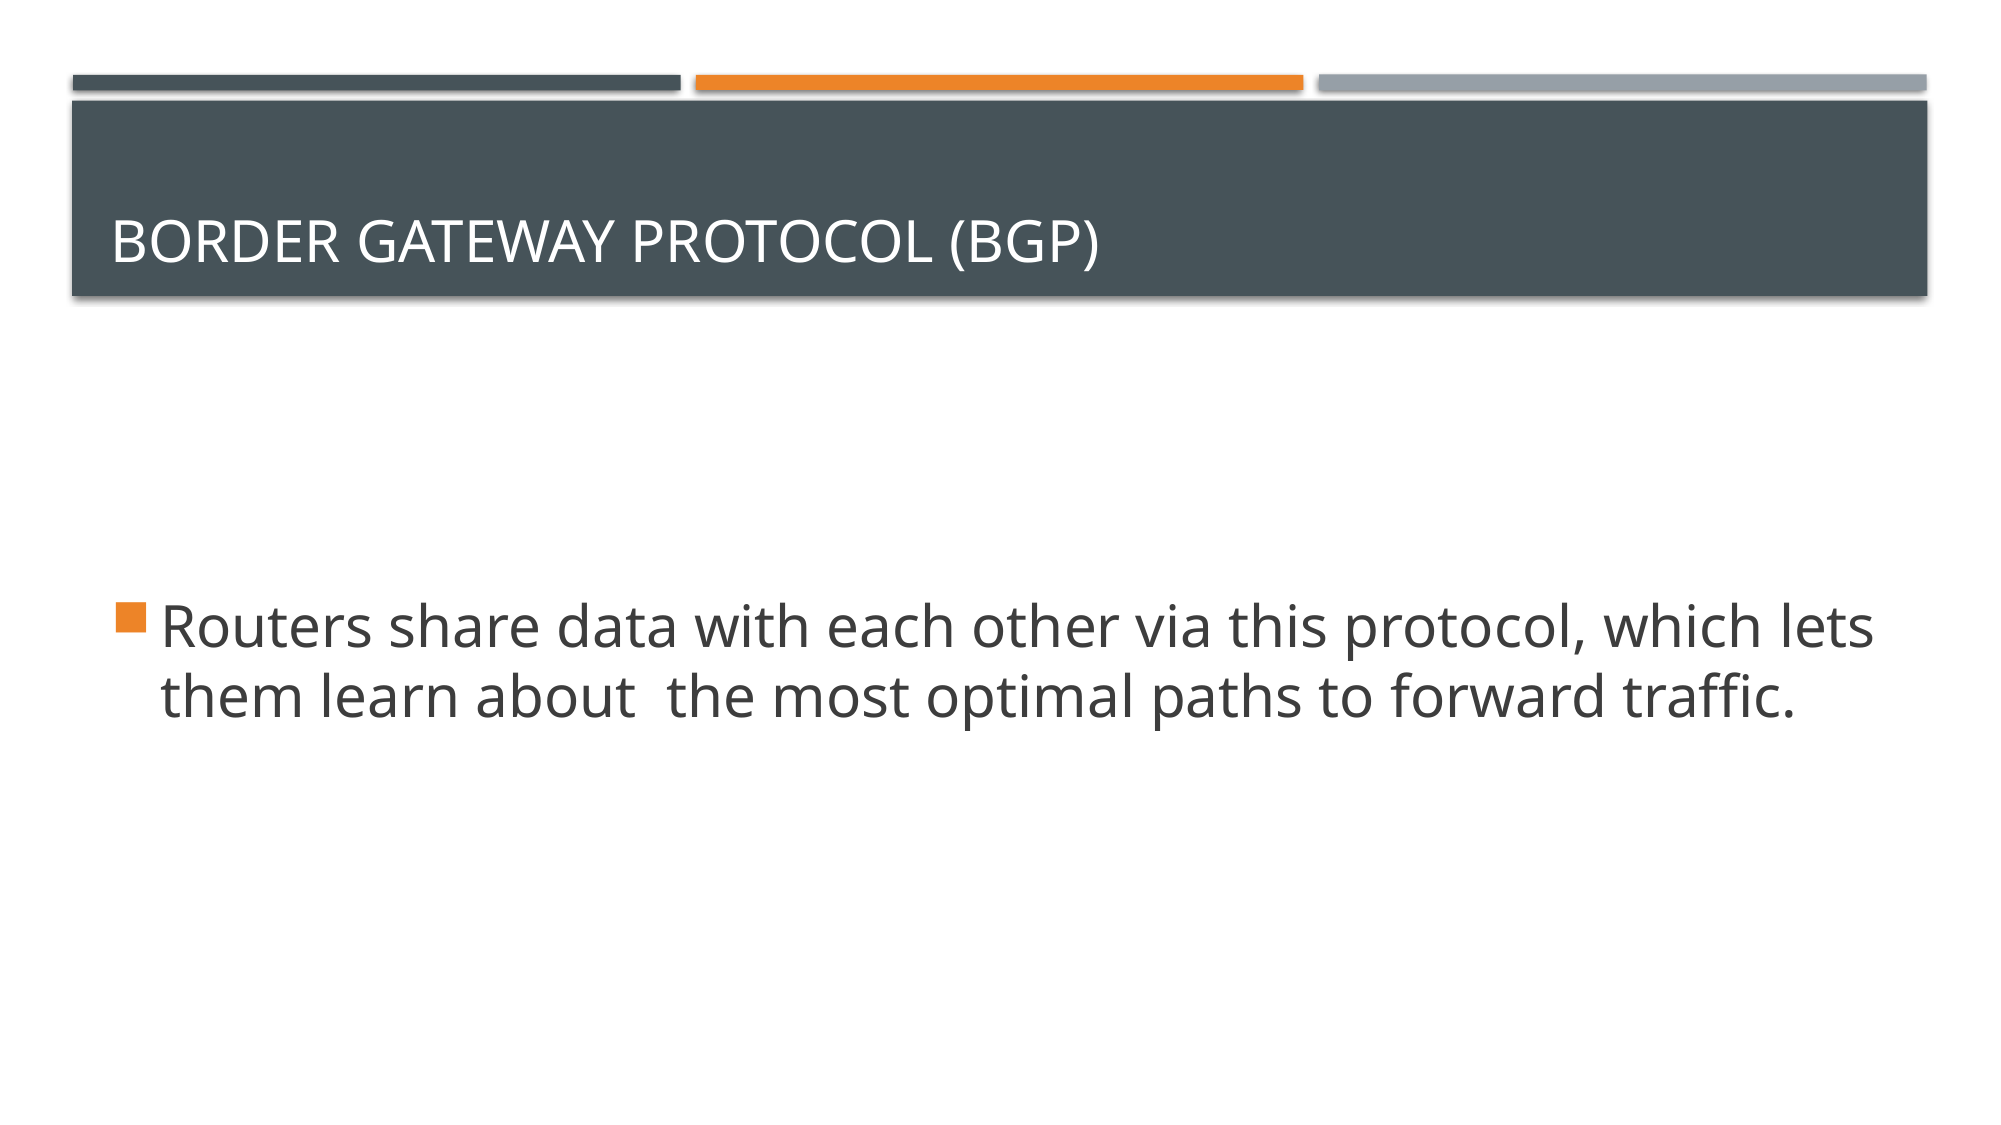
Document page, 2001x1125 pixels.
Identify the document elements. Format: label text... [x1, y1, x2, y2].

list Routers share data with each other via this protocol, which lets them learn about the most optimal paths to forward traffic. [95, 357, 1905, 962]
title Border gateway protocol (BGP) [95, 115, 1905, 282]
